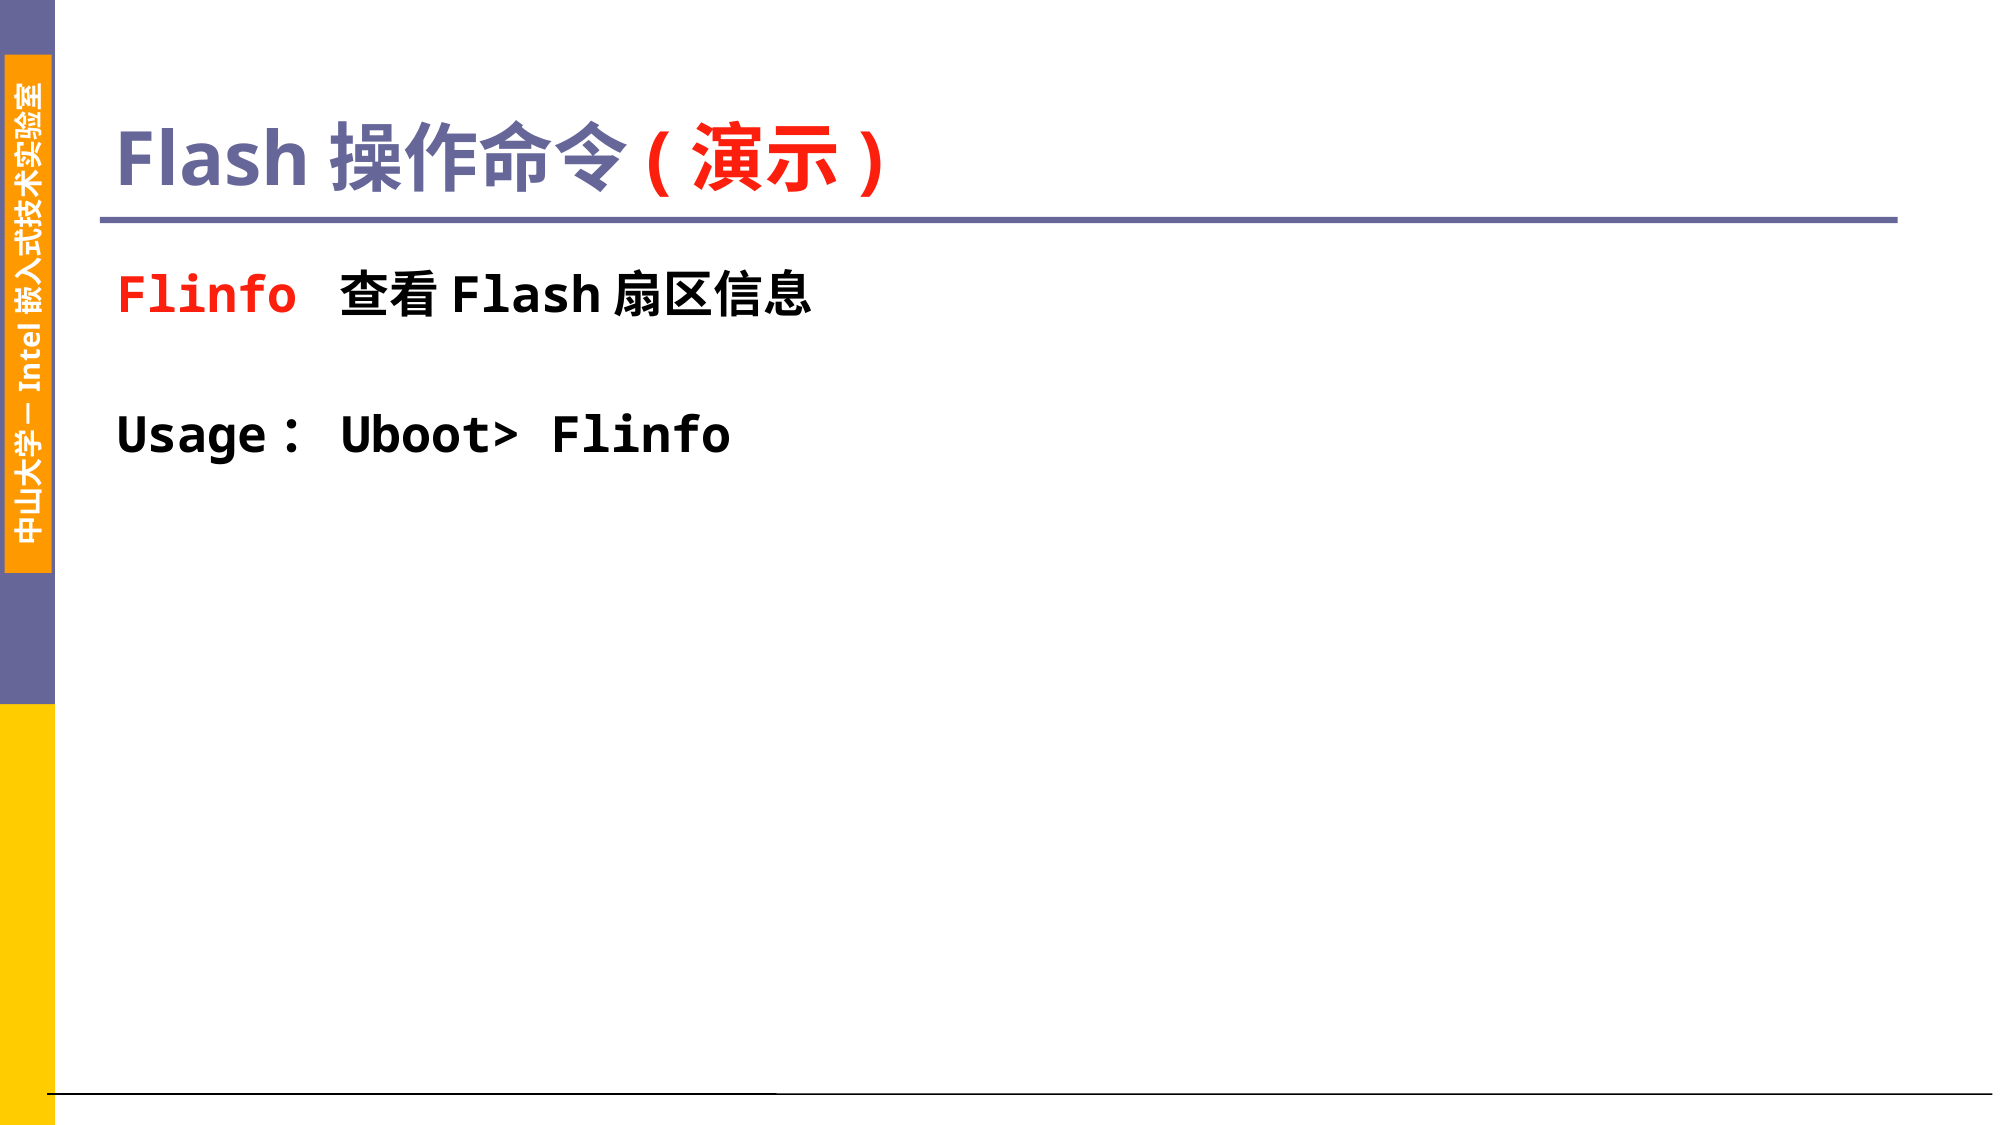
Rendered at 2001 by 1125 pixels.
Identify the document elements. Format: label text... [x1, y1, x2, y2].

title Flash操作命令(演示) [99, 45, 1900, 209]
list Flinfo 查看Flash扇区信息 Usage：Uboot> Flinfo [102, 255, 1903, 1006]
